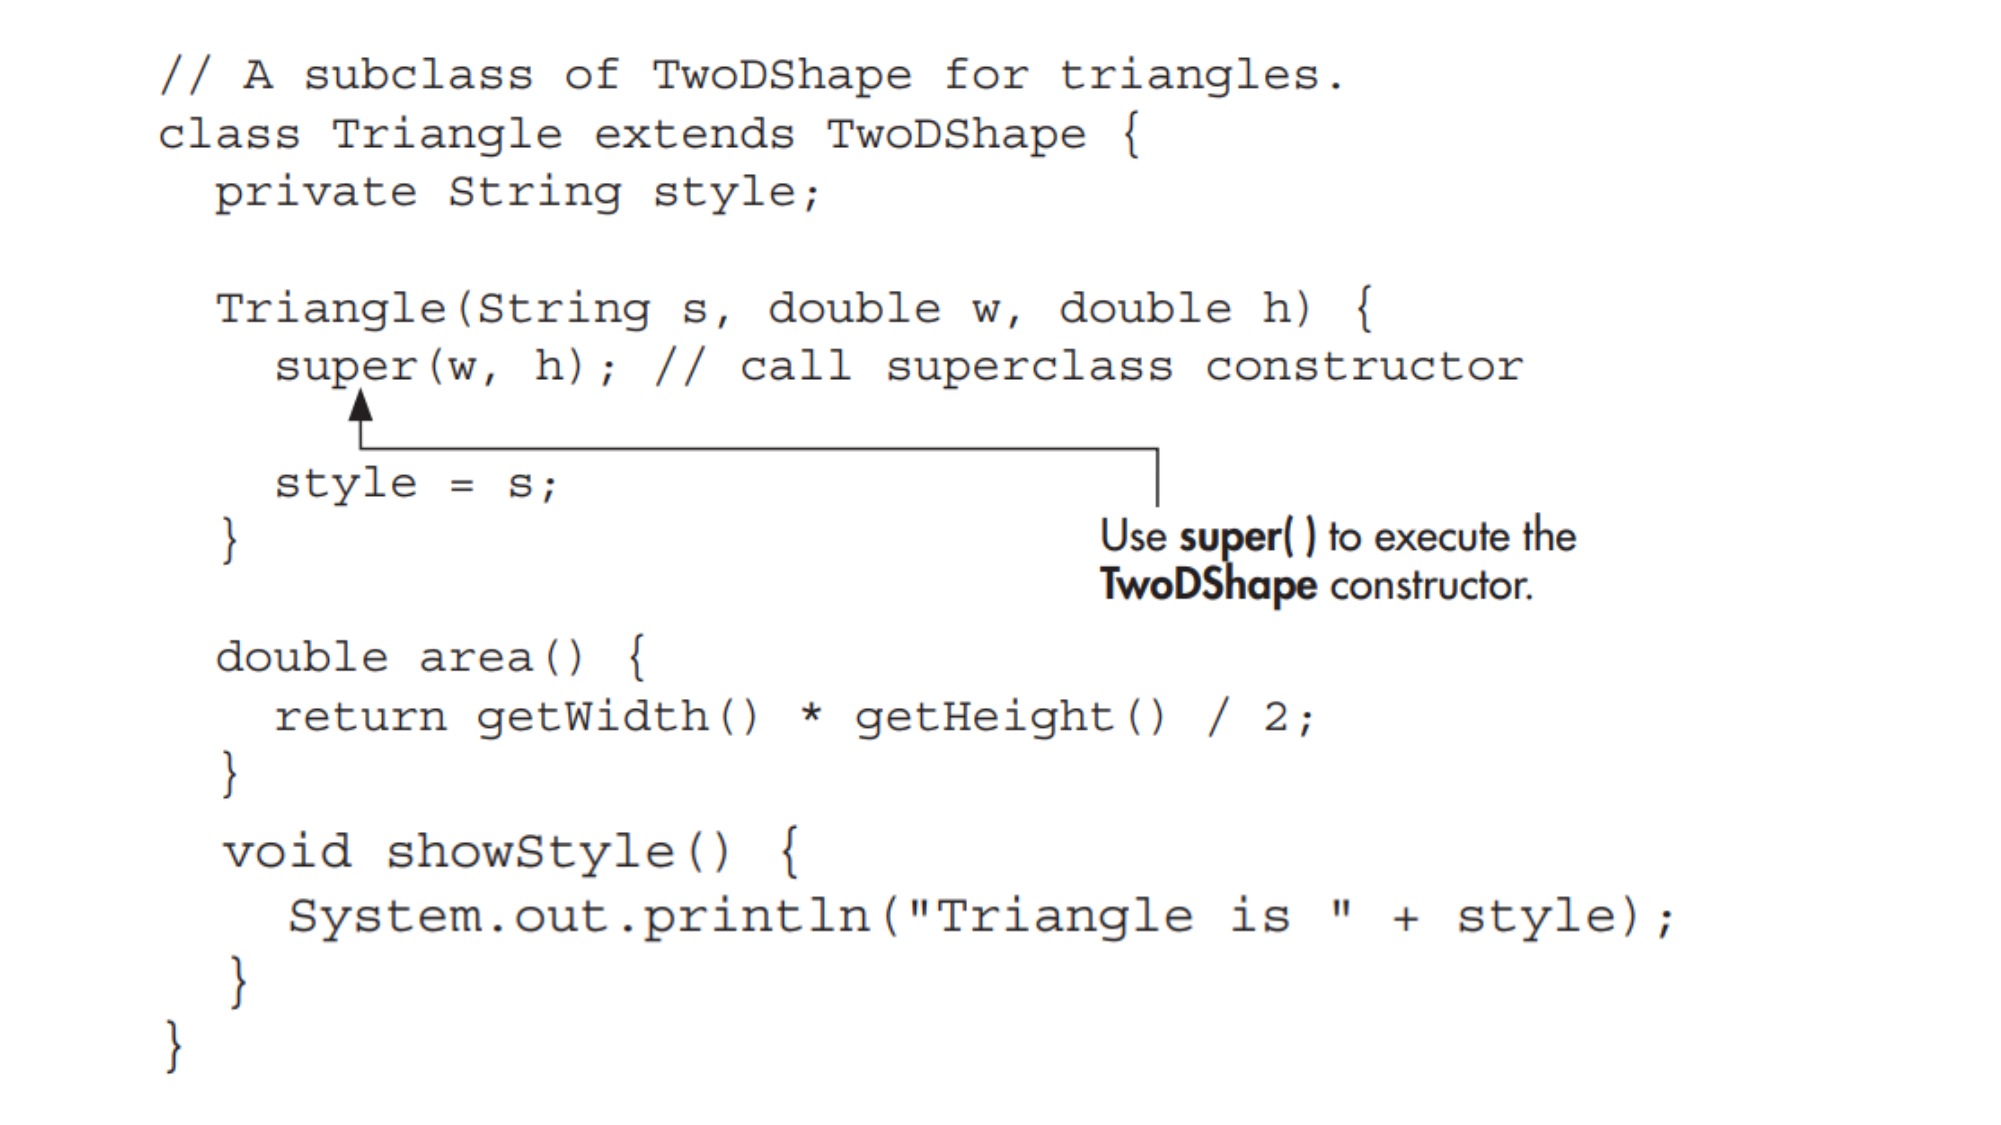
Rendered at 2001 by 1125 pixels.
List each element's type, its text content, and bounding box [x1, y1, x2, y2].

picture [152, 40, 1600, 806]
subtitle Inheritance [252, 56, 1753, 1055]
picture [152, 821, 1698, 1084]
